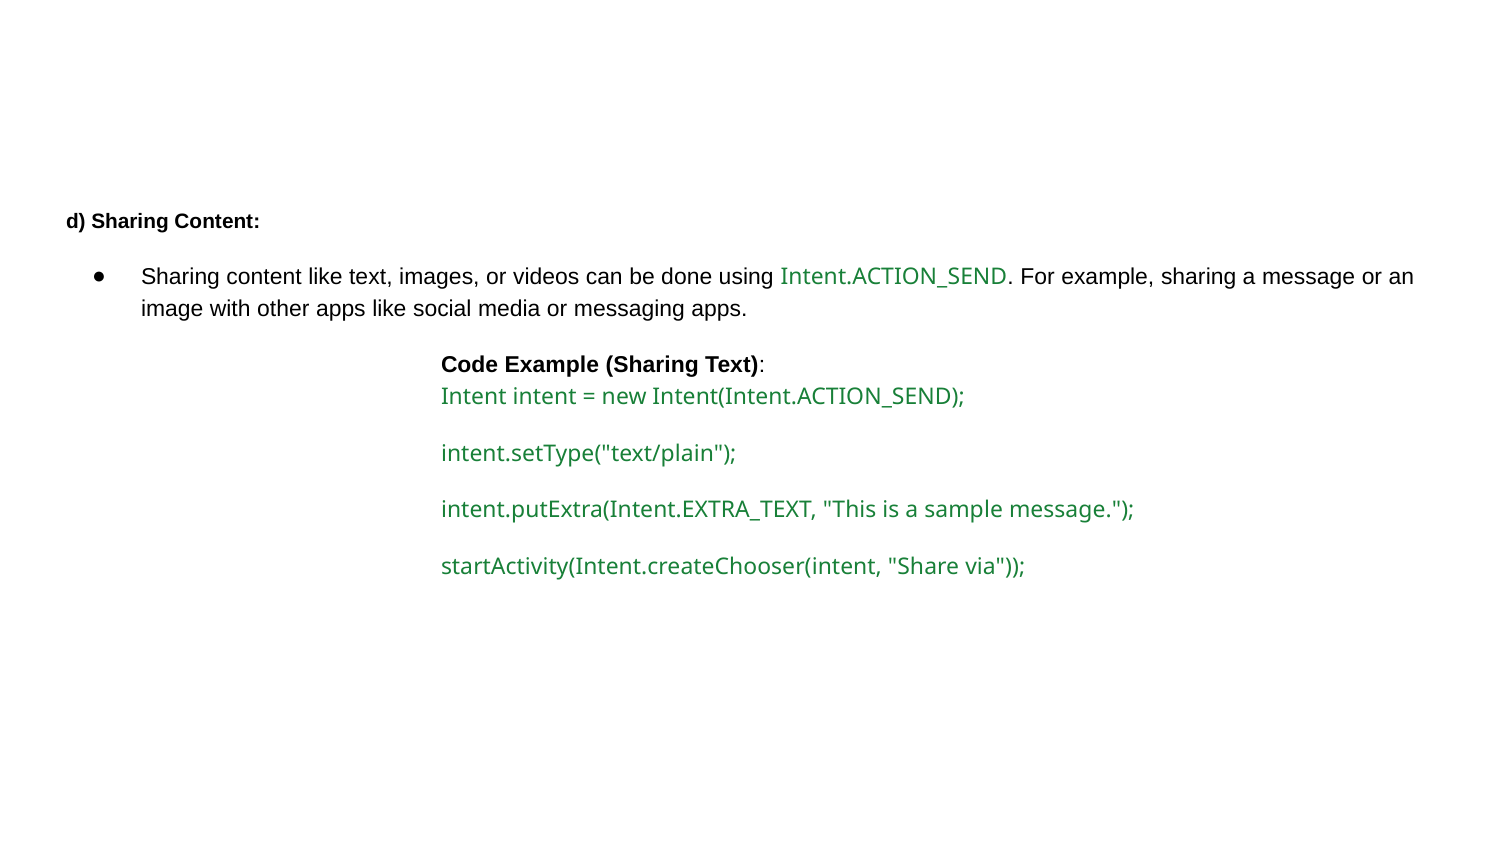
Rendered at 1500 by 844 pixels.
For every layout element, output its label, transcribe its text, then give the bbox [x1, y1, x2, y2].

list d) Sharing Content: Sharing content like text, images, or videos can be done using Intent.ACTION_SEND. For example, sharing a message or an image with other apps like social media or messaging apps. Code Example (Sharing Text): Intent intent = new Intent(Intent.ACTION_SEND); intent.setType("text/plain"); intent.putExtra(Intent.EXTRA_TEXT, "This is a sample message."); startActivity(Intent.createChooser(intent, "Share via")); [51, 189, 1449, 750]
